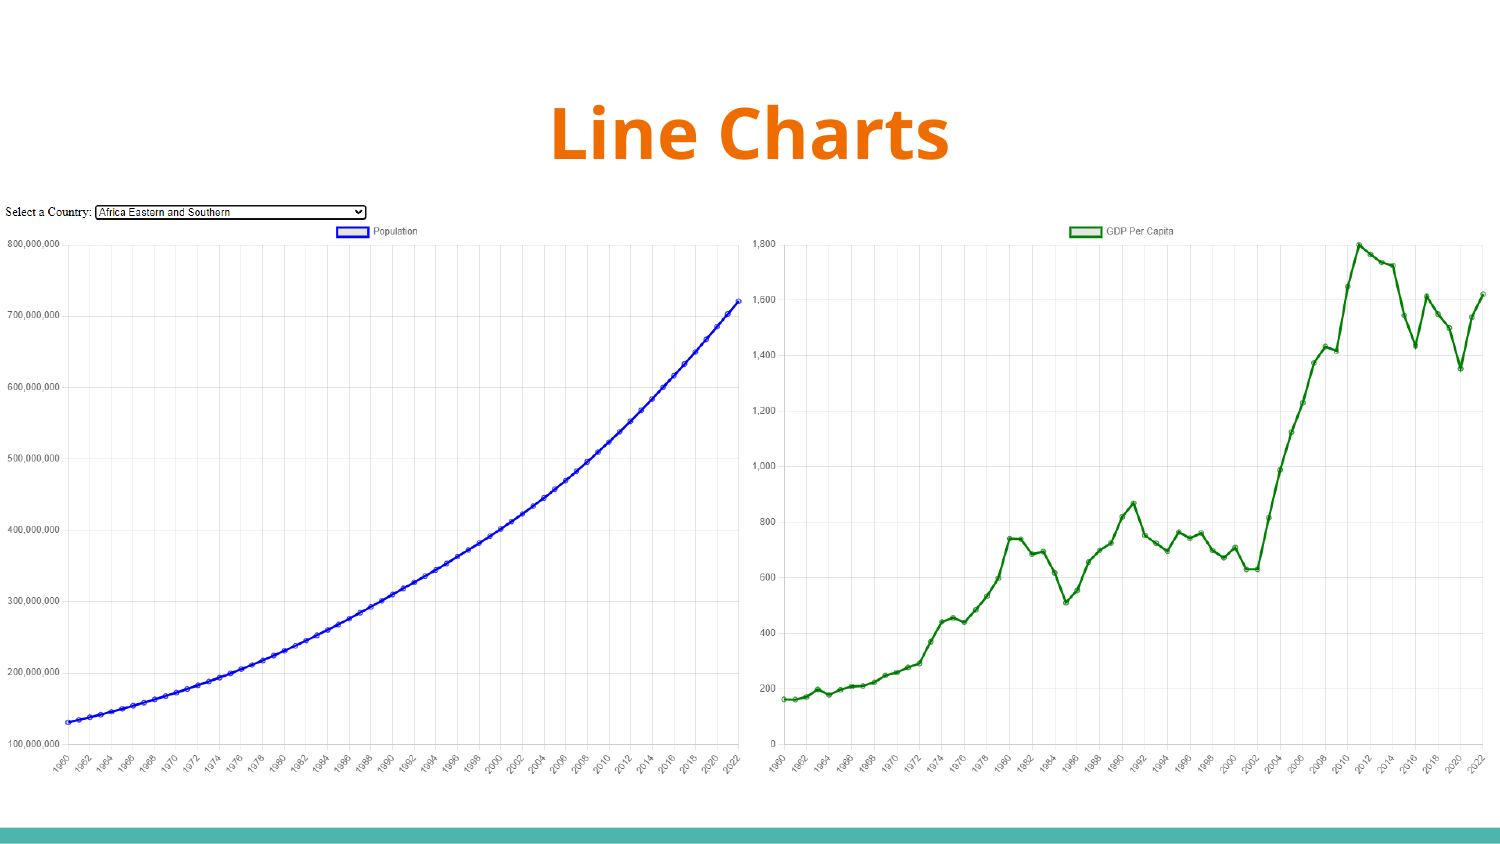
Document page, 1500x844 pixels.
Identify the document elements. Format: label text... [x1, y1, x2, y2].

picture [0, 198, 1500, 794]
title Line Charts [51, 72, 1449, 189]
